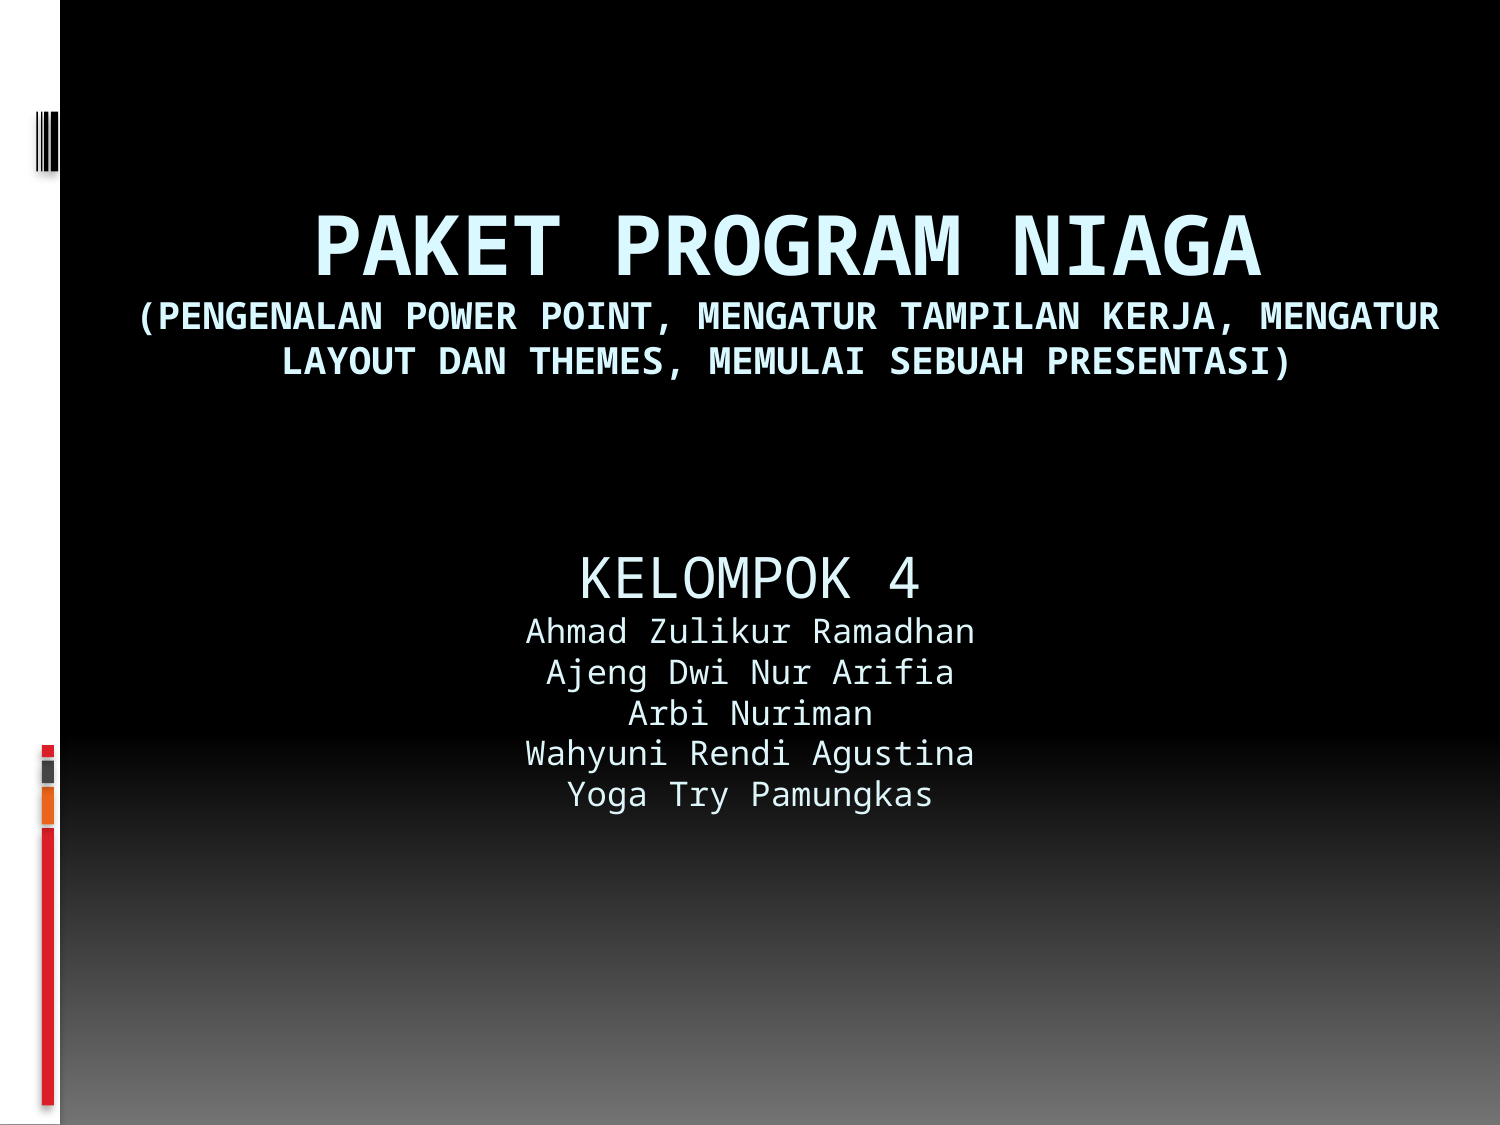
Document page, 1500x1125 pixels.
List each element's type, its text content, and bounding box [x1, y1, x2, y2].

title Paket program niaga (PENGENALAN POWER POINT, MENGATUR TAMPILAN KERJA, MENGATUR LAYOUT DAN THEMES, Memulai sebuah PRESENTASI) [76, 184, 1500, 445]
subtitle KELOMPOK 4 Ahmad Zulikur Ramadhan Ajeng Dwi Nur Arifia Arbi Nuriman Wahyuni Rendi Agustina Yoga Try Pamungkas [112, 533, 1388, 828]
